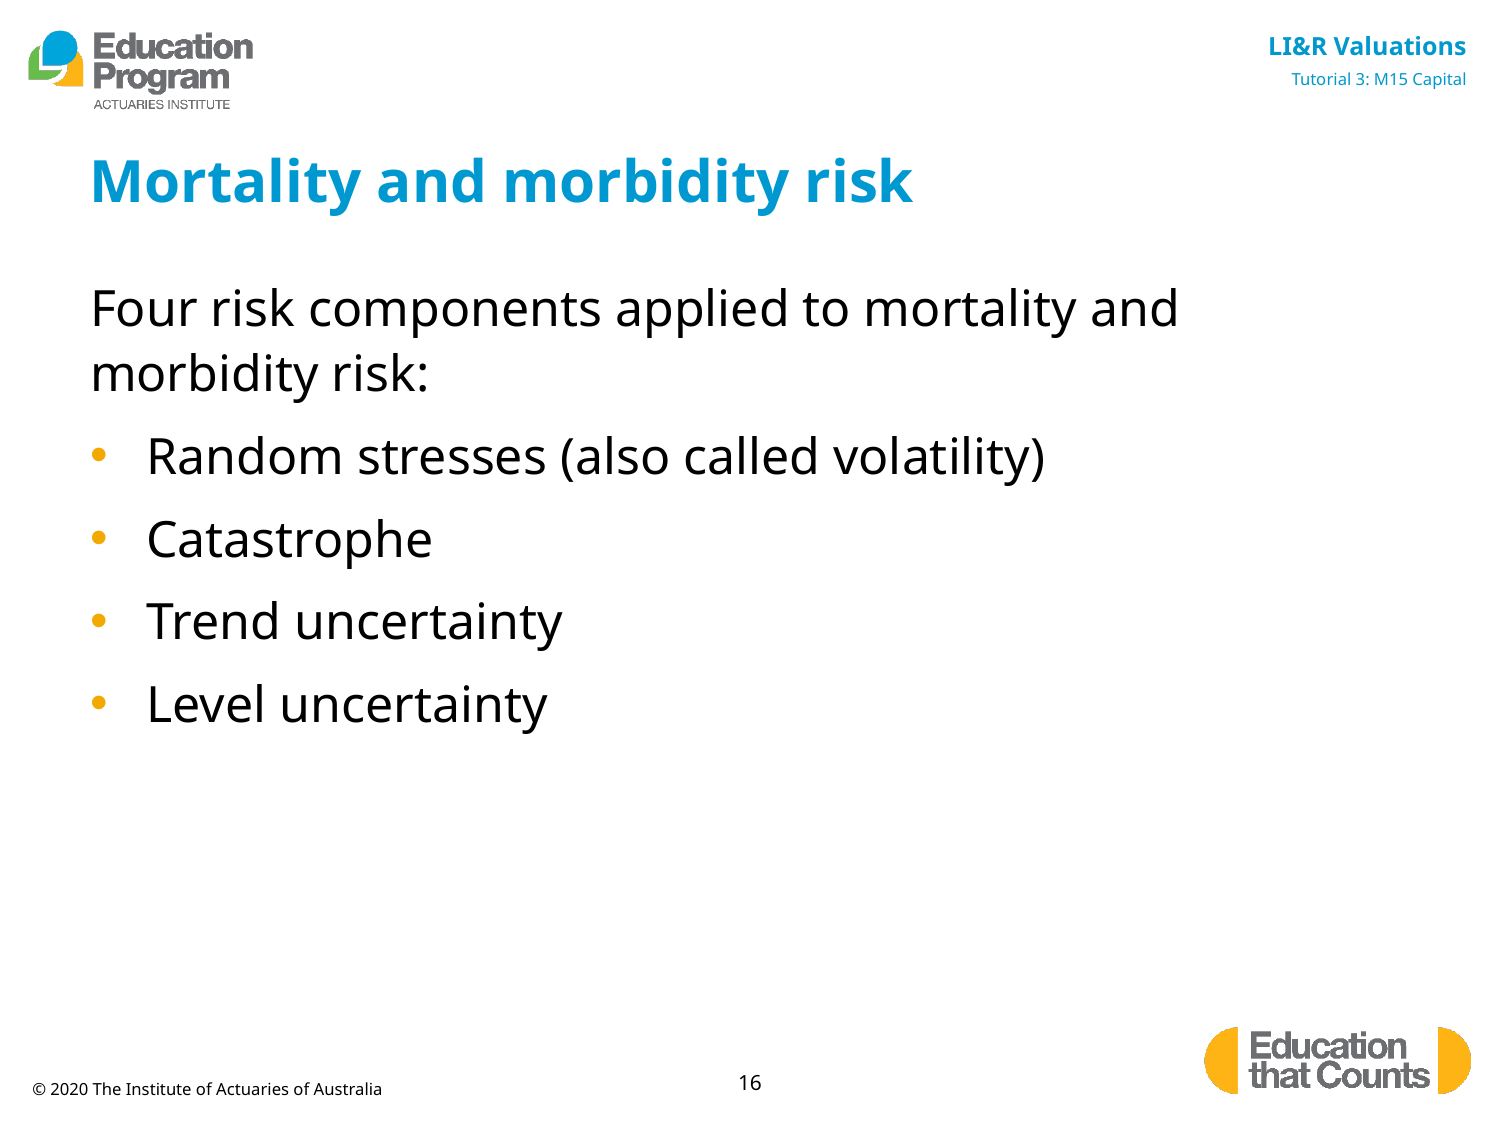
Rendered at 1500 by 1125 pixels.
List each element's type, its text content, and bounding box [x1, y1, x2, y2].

picture [2, 7, 278, 132]
picture [1291, 73, 1300, 85]
list Four risk components applied to mortality and morbidity risk: Random stresses (also called volatility) Catastrophe Trend uncertainty Level uncertainty [75, 262, 1425, 1005]
picture [1198, 1021, 1477, 1100]
title Mortality and morbidity risk [74, 125, 1425, 233]
